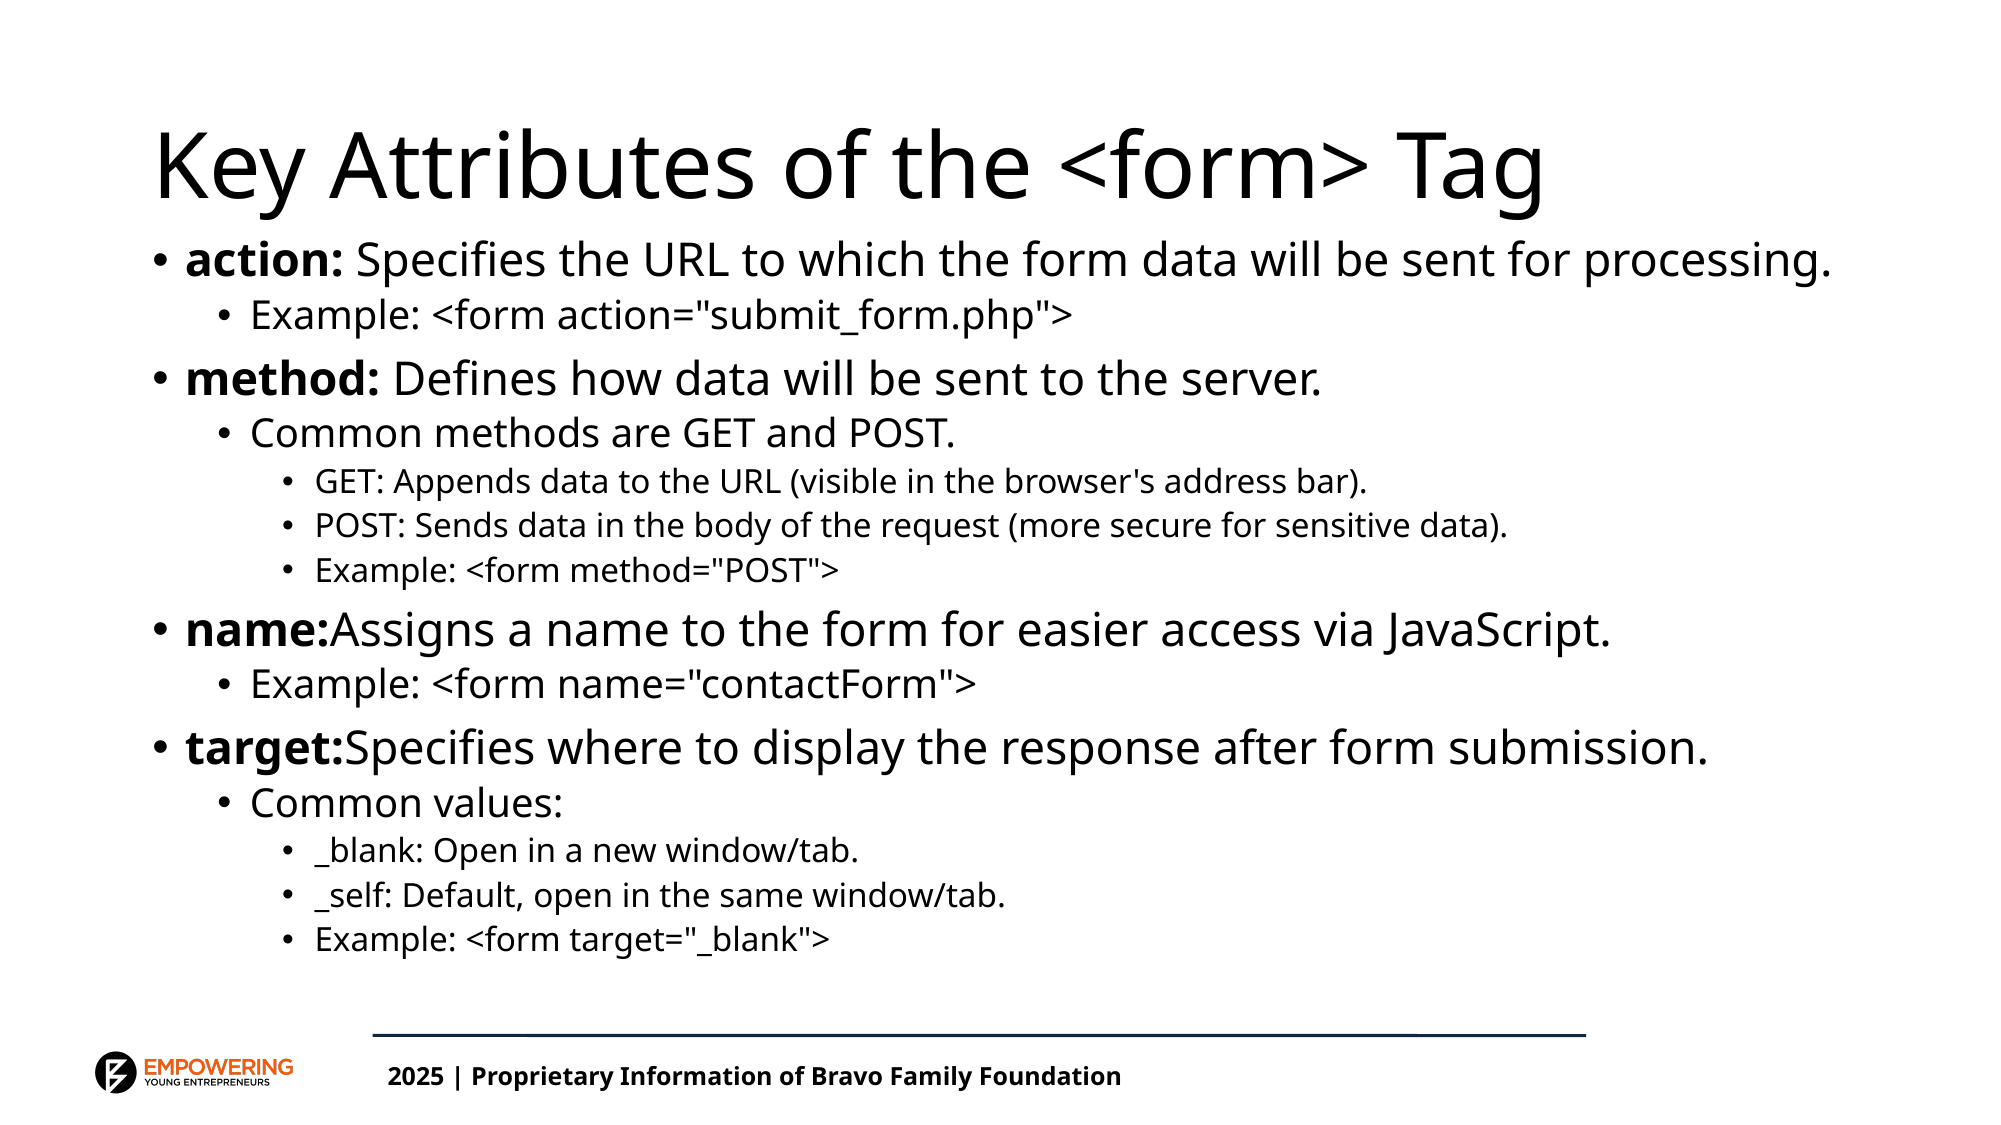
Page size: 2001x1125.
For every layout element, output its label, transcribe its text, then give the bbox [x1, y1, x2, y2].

title Key Attributes of the <form> Tag [137, 59, 1863, 229]
list action: Specifies the URL to which the form data will be sent for processing. Example: <form action="submit_form.php"> method: Defines how data will be sent to the server. Common methods are GET and POST. GET: Appends data to the URL (visible in the browser's address bar). POST: Sends data in the body of the request (more secure for sensitive data). Example: <form method="POST"> name:Assigns a name to the form for easier access via JavaScript. Example: <form name="contactForm"> target:Specifies where to display the response after form submission. Common values: _blank: Open in a new window/tab. _self: Default, open in the same window/tab. Example: <form target="_blank"> [137, 229, 1863, 1014]
picture [87, 1043, 303, 1102]
